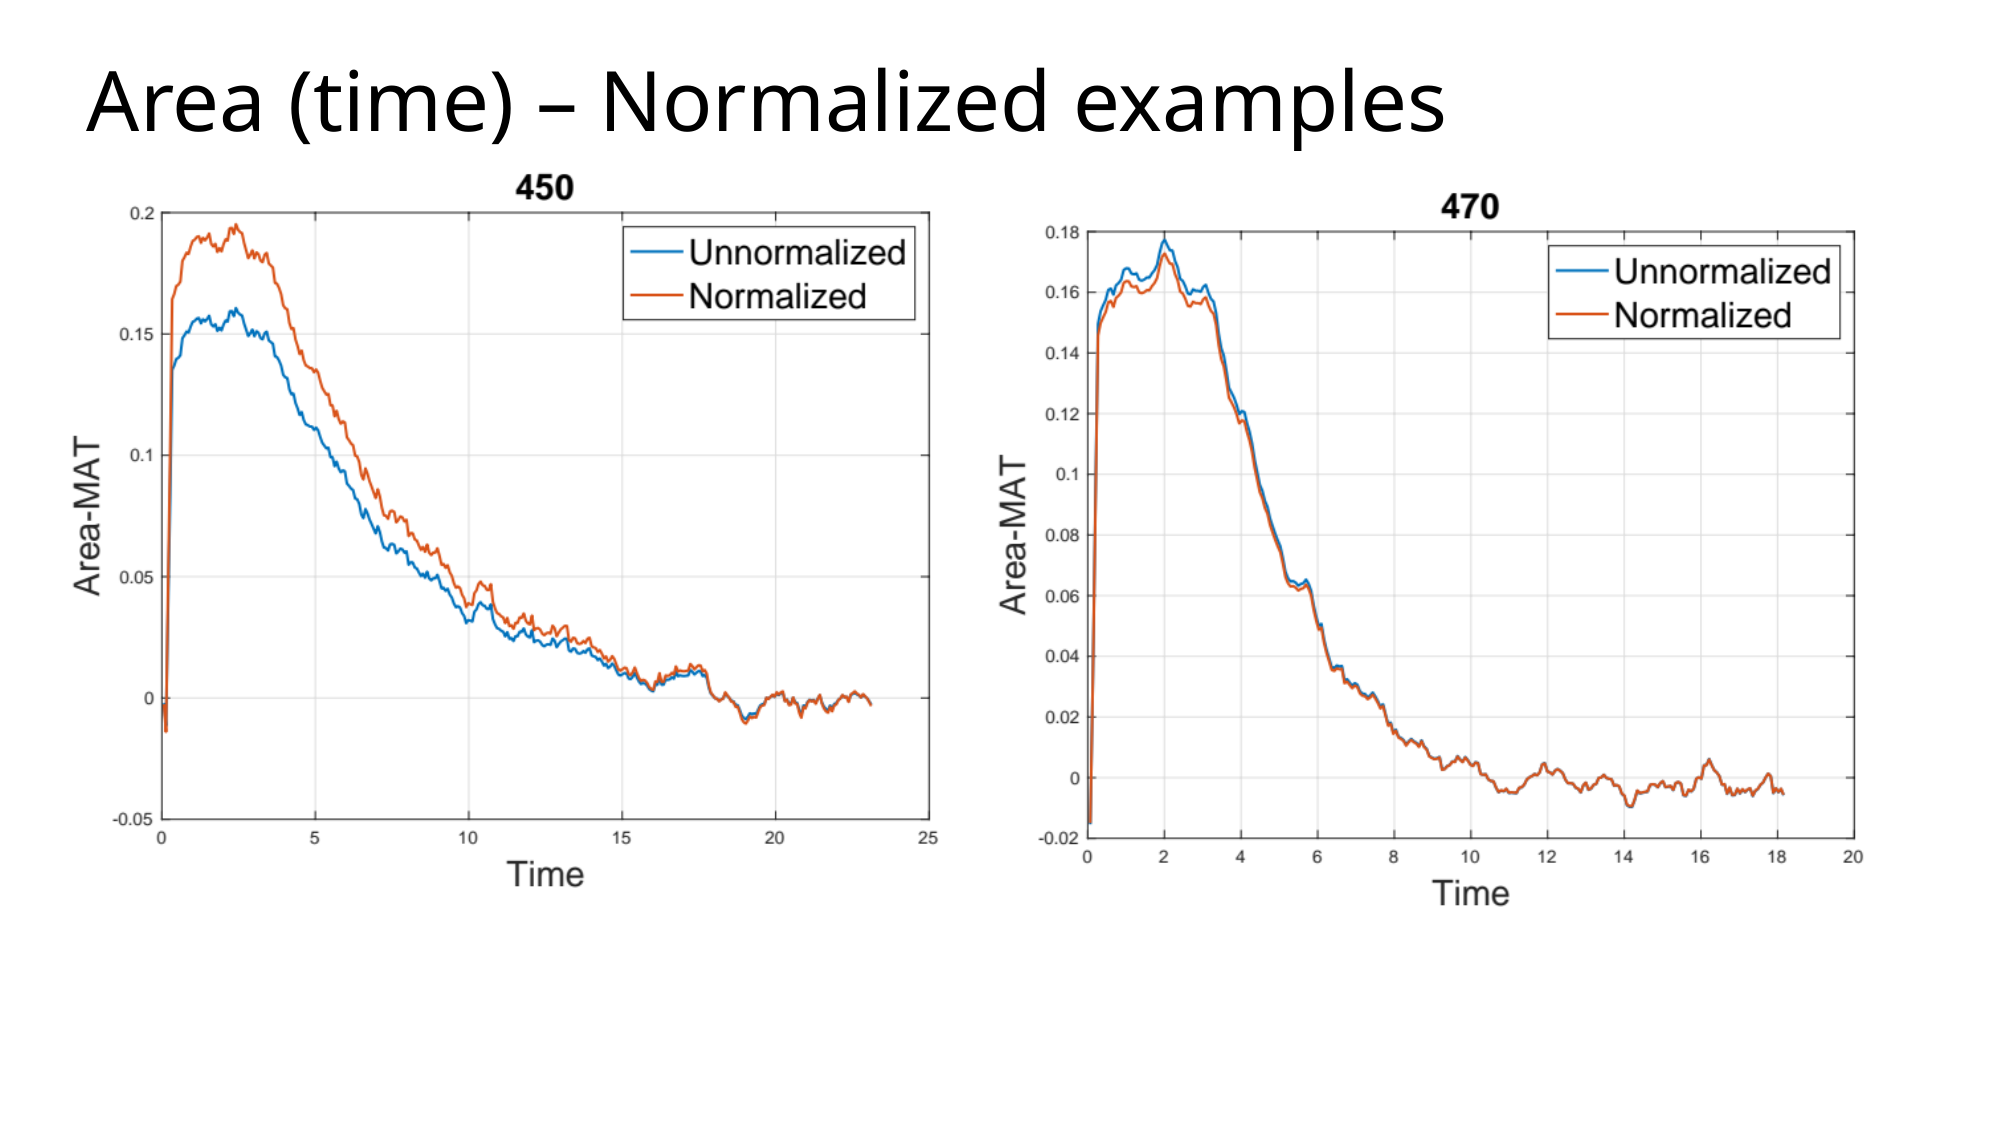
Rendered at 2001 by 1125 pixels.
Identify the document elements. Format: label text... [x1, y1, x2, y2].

picture [33, 157, 1947, 917]
title Area (time) – Normalized examples [71, 42, 1867, 158]
